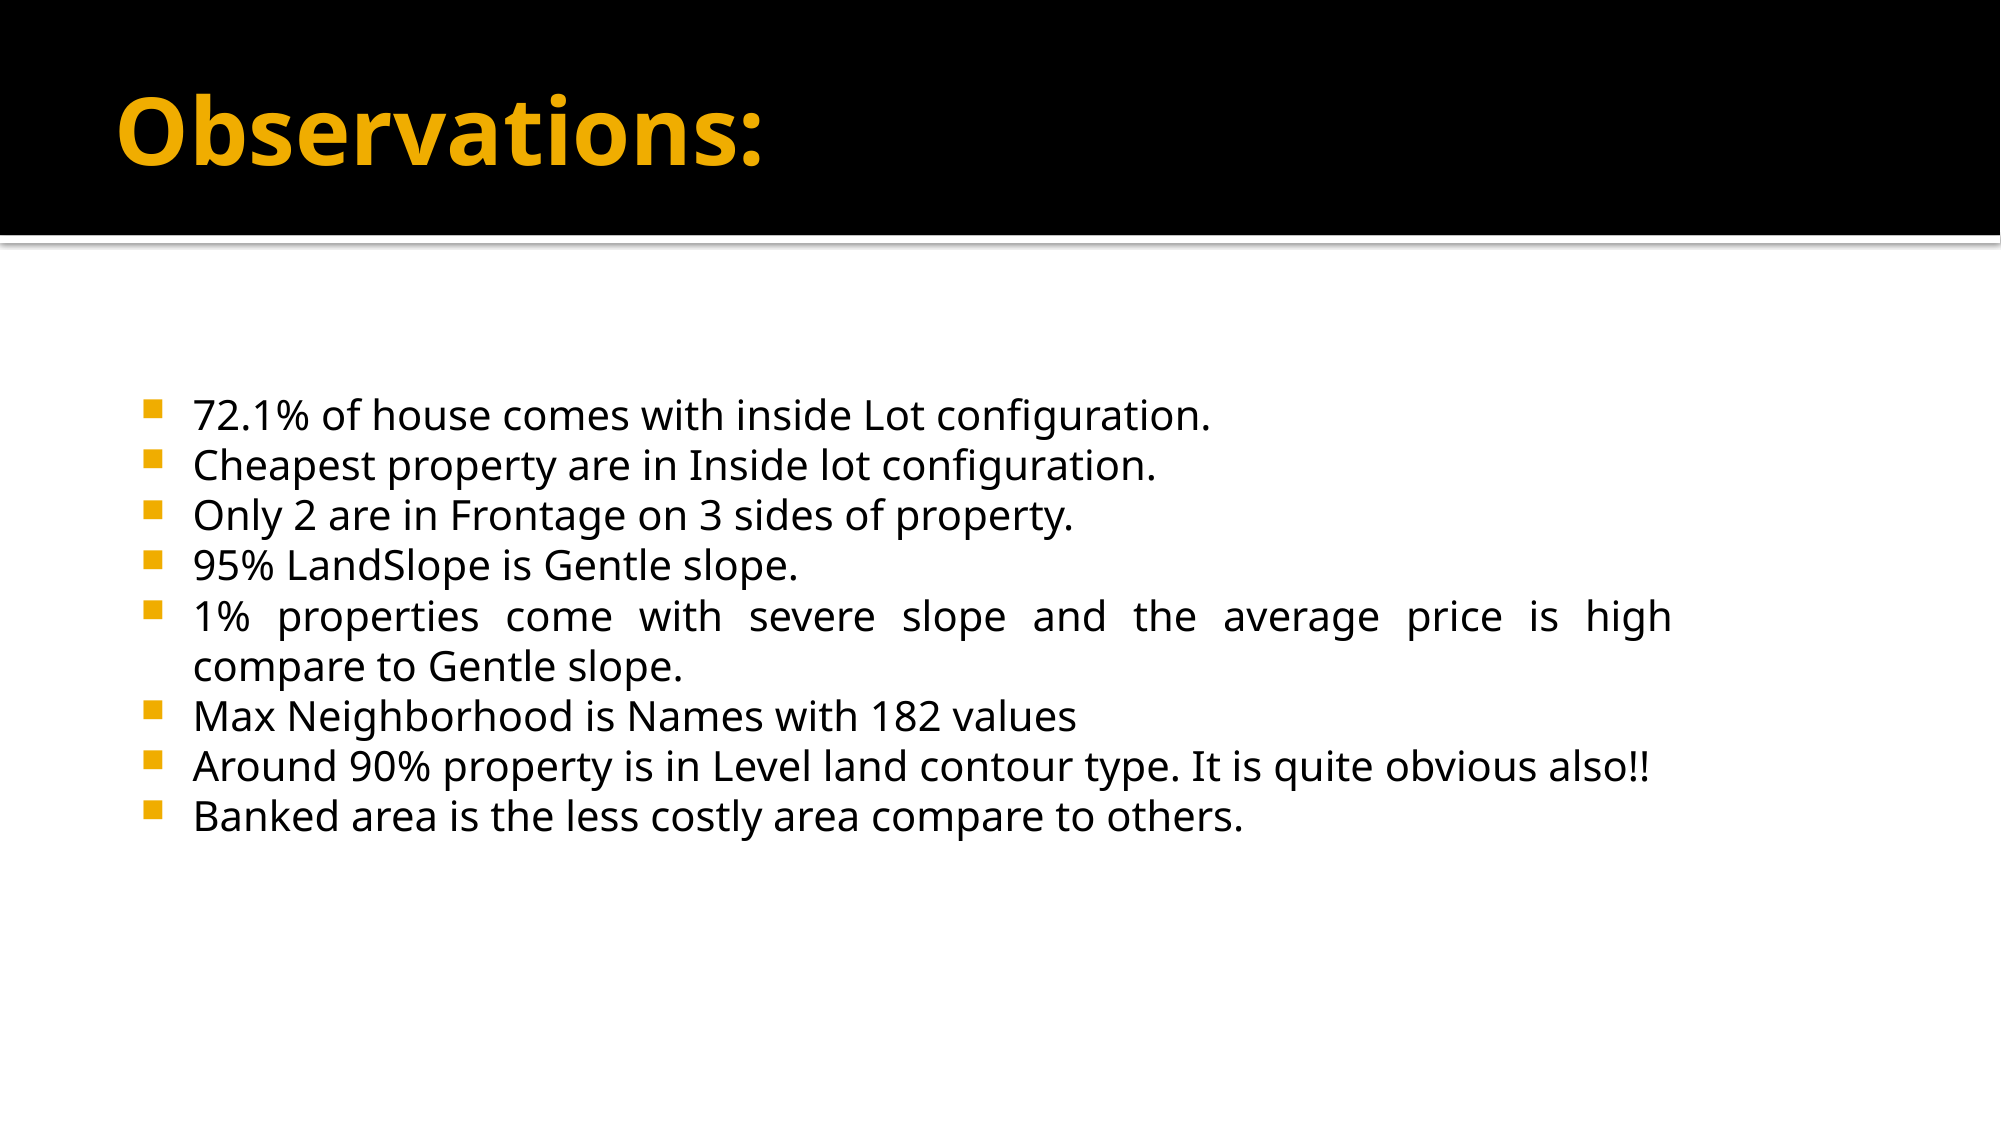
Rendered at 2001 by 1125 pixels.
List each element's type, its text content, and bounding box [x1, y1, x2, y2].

title Observations: [99, 25, 1900, 231]
list 72.1% of house comes with inside Lot configuration. Cheapest property are in Inside lot configuration. Only 2 are in Frontage on 3 sides of property. 95% LandSlope is Gentle slope. 1% properties come with severe slope and the average price is high compare to Gentle slope. Max Neighborhood is Names with 182 values Around 90% property is in Level land contour type. It is quite obvious also!! Banked area is the less costly area compare to others. [111, 373, 1689, 974]
